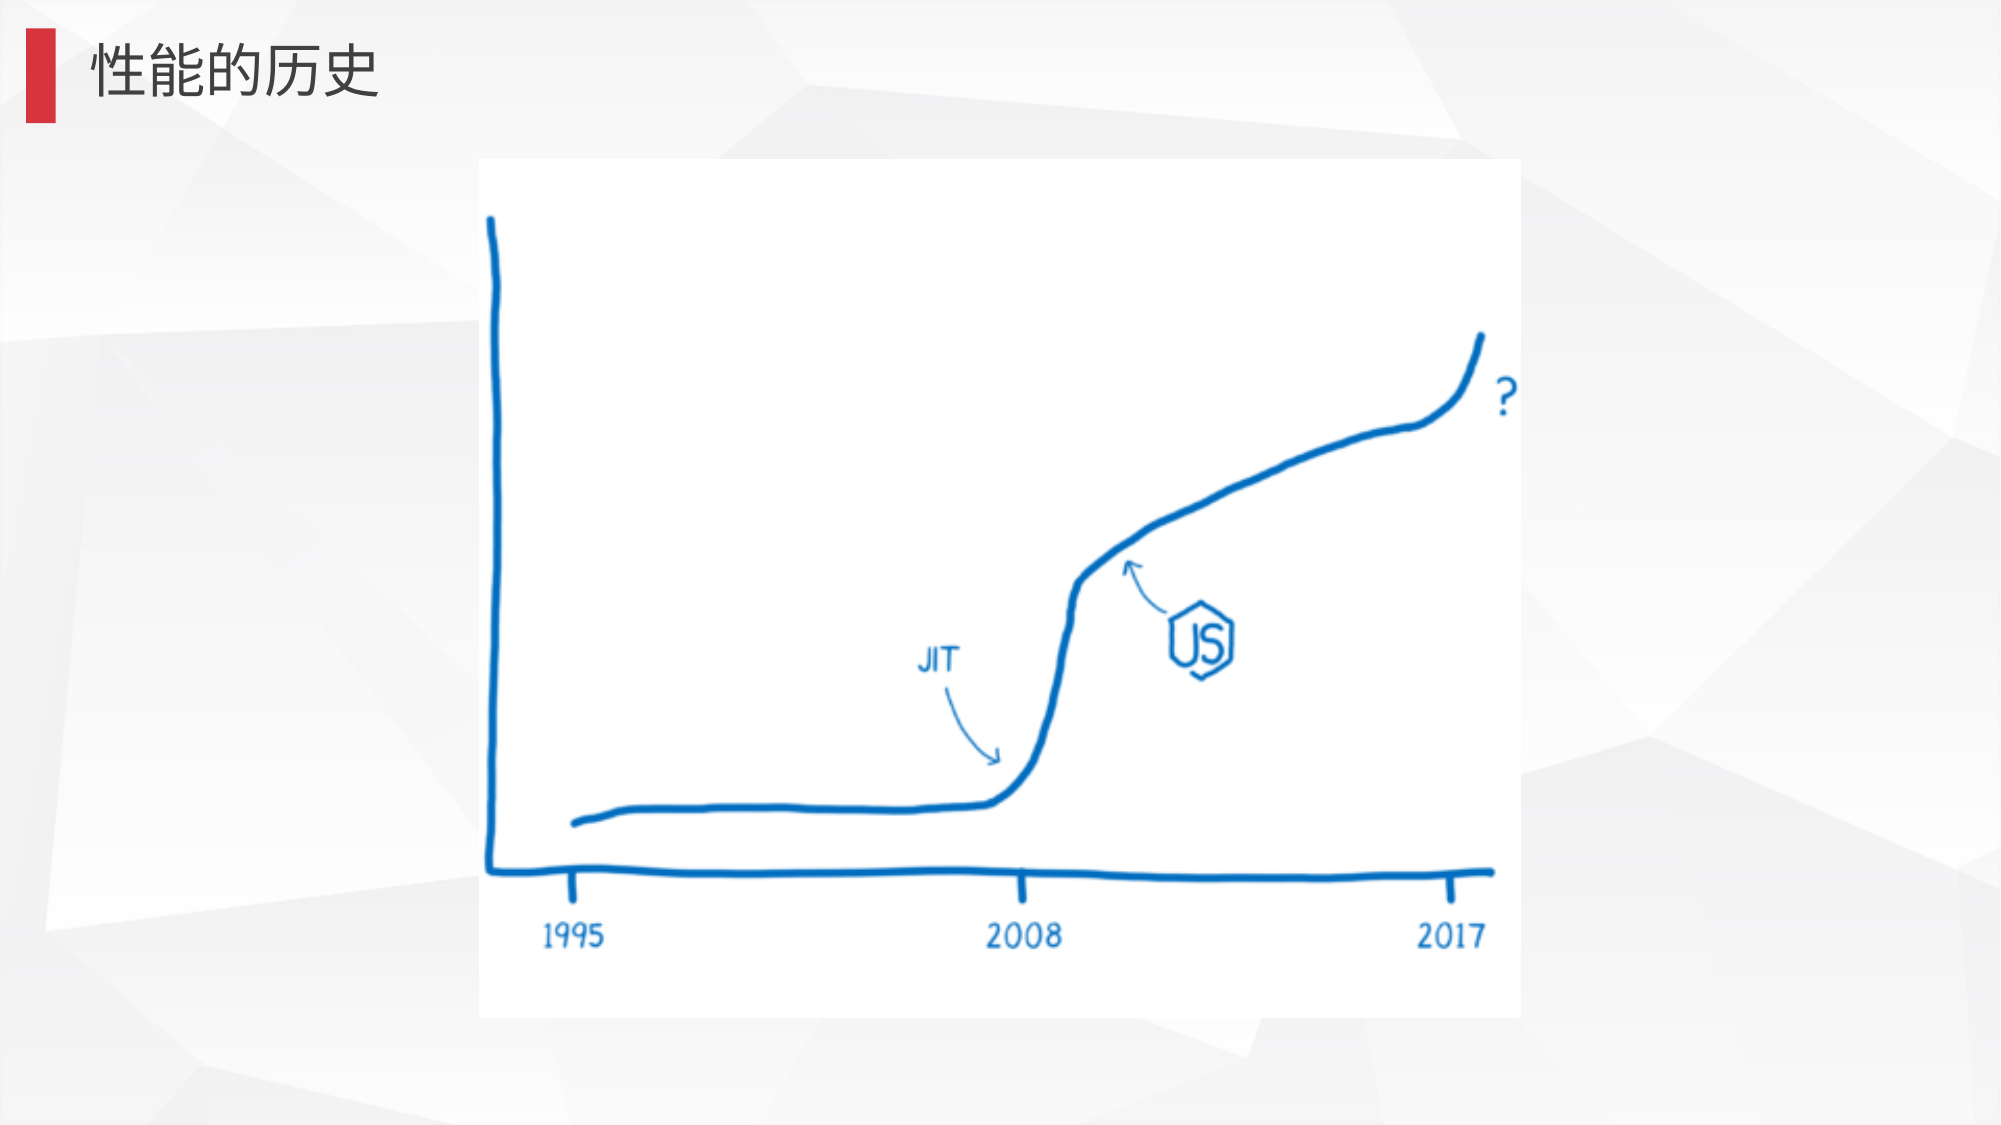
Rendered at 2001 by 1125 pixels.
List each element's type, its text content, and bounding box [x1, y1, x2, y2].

text_box 性能的历史 [81, 26, 389, 112]
picture [0, 0, 2001, 1125]
text_box [26, 28, 56, 124]
